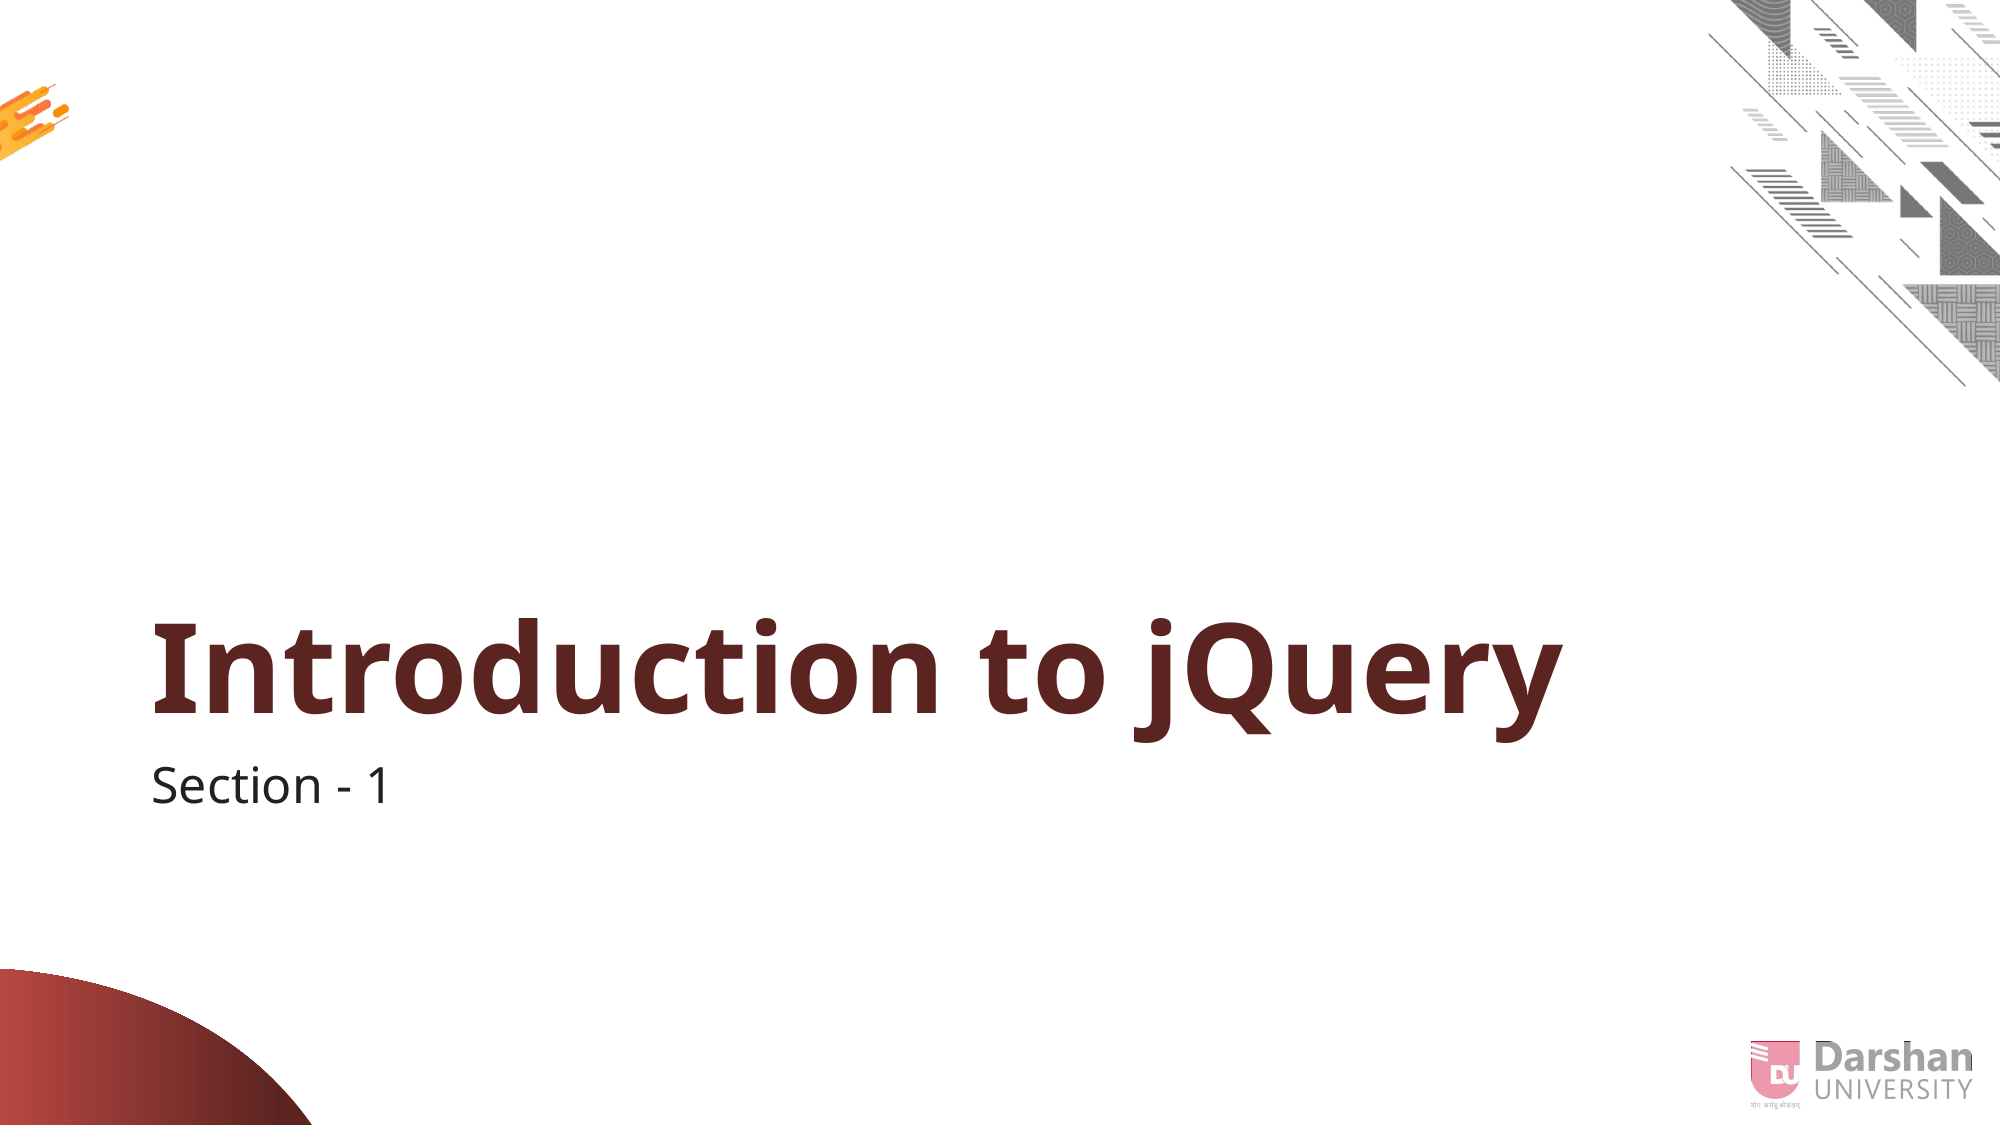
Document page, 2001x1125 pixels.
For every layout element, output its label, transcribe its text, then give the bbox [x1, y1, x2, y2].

list Section - 1 [136, 752, 1862, 999]
picture [0, 65, 90, 193]
title Introduction to jQuery [136, 280, 1862, 749]
